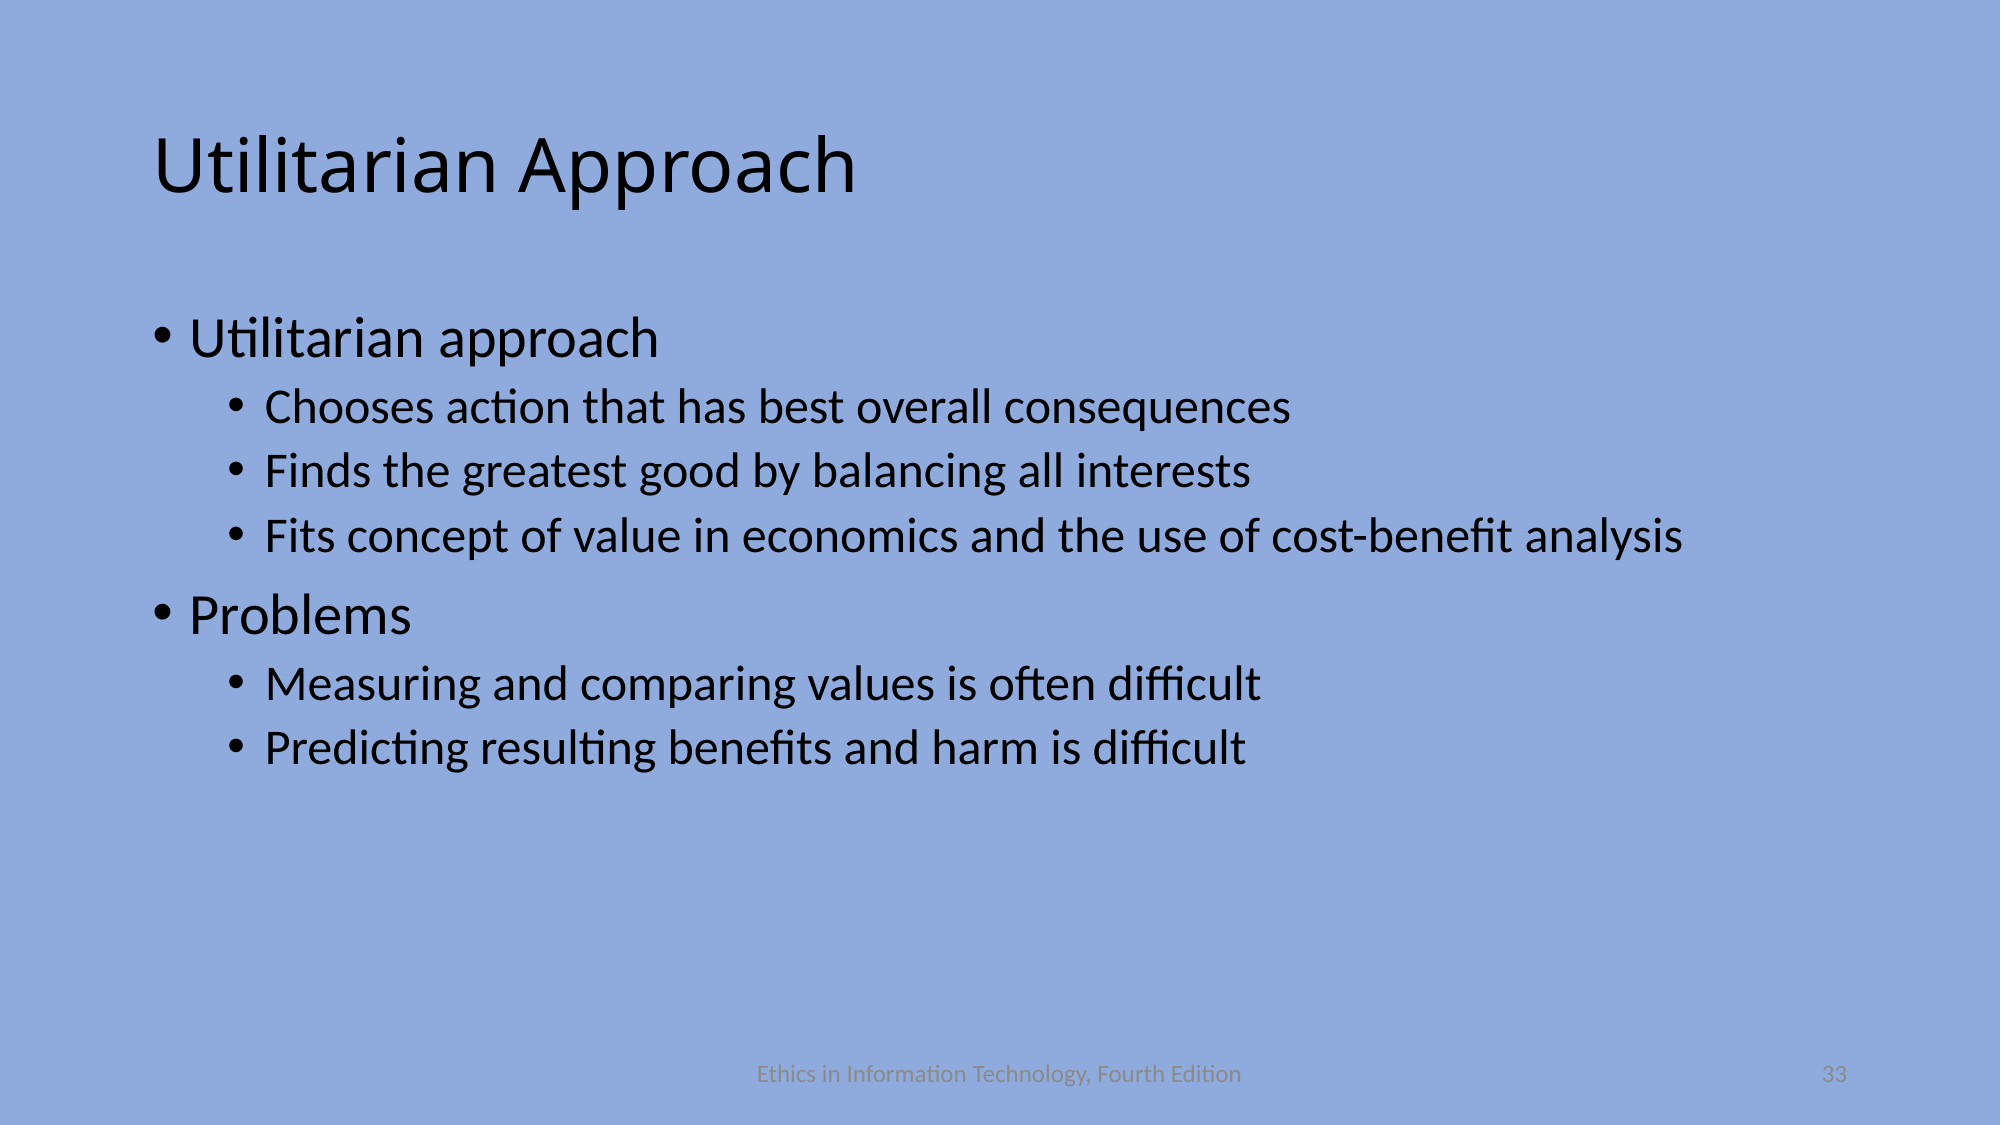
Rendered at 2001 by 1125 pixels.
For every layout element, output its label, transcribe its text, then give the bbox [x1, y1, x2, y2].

footer Ethics in Information Technology, Fourth Edition [662, 1042, 1338, 1103]
list Utilitarian approach Chooses action that has best overall consequences Finds the greatest good by balancing all interests Fits concept of value in economics and the use of cost-benefit analysis Problems Measuring and comparing values is often difficult Predicting resulting benefits and harm is difficult [137, 299, 1863, 1014]
slide_number 33 [1412, 1042, 1863, 1103]
title Utilitarian Approach [137, 59, 1863, 278]
